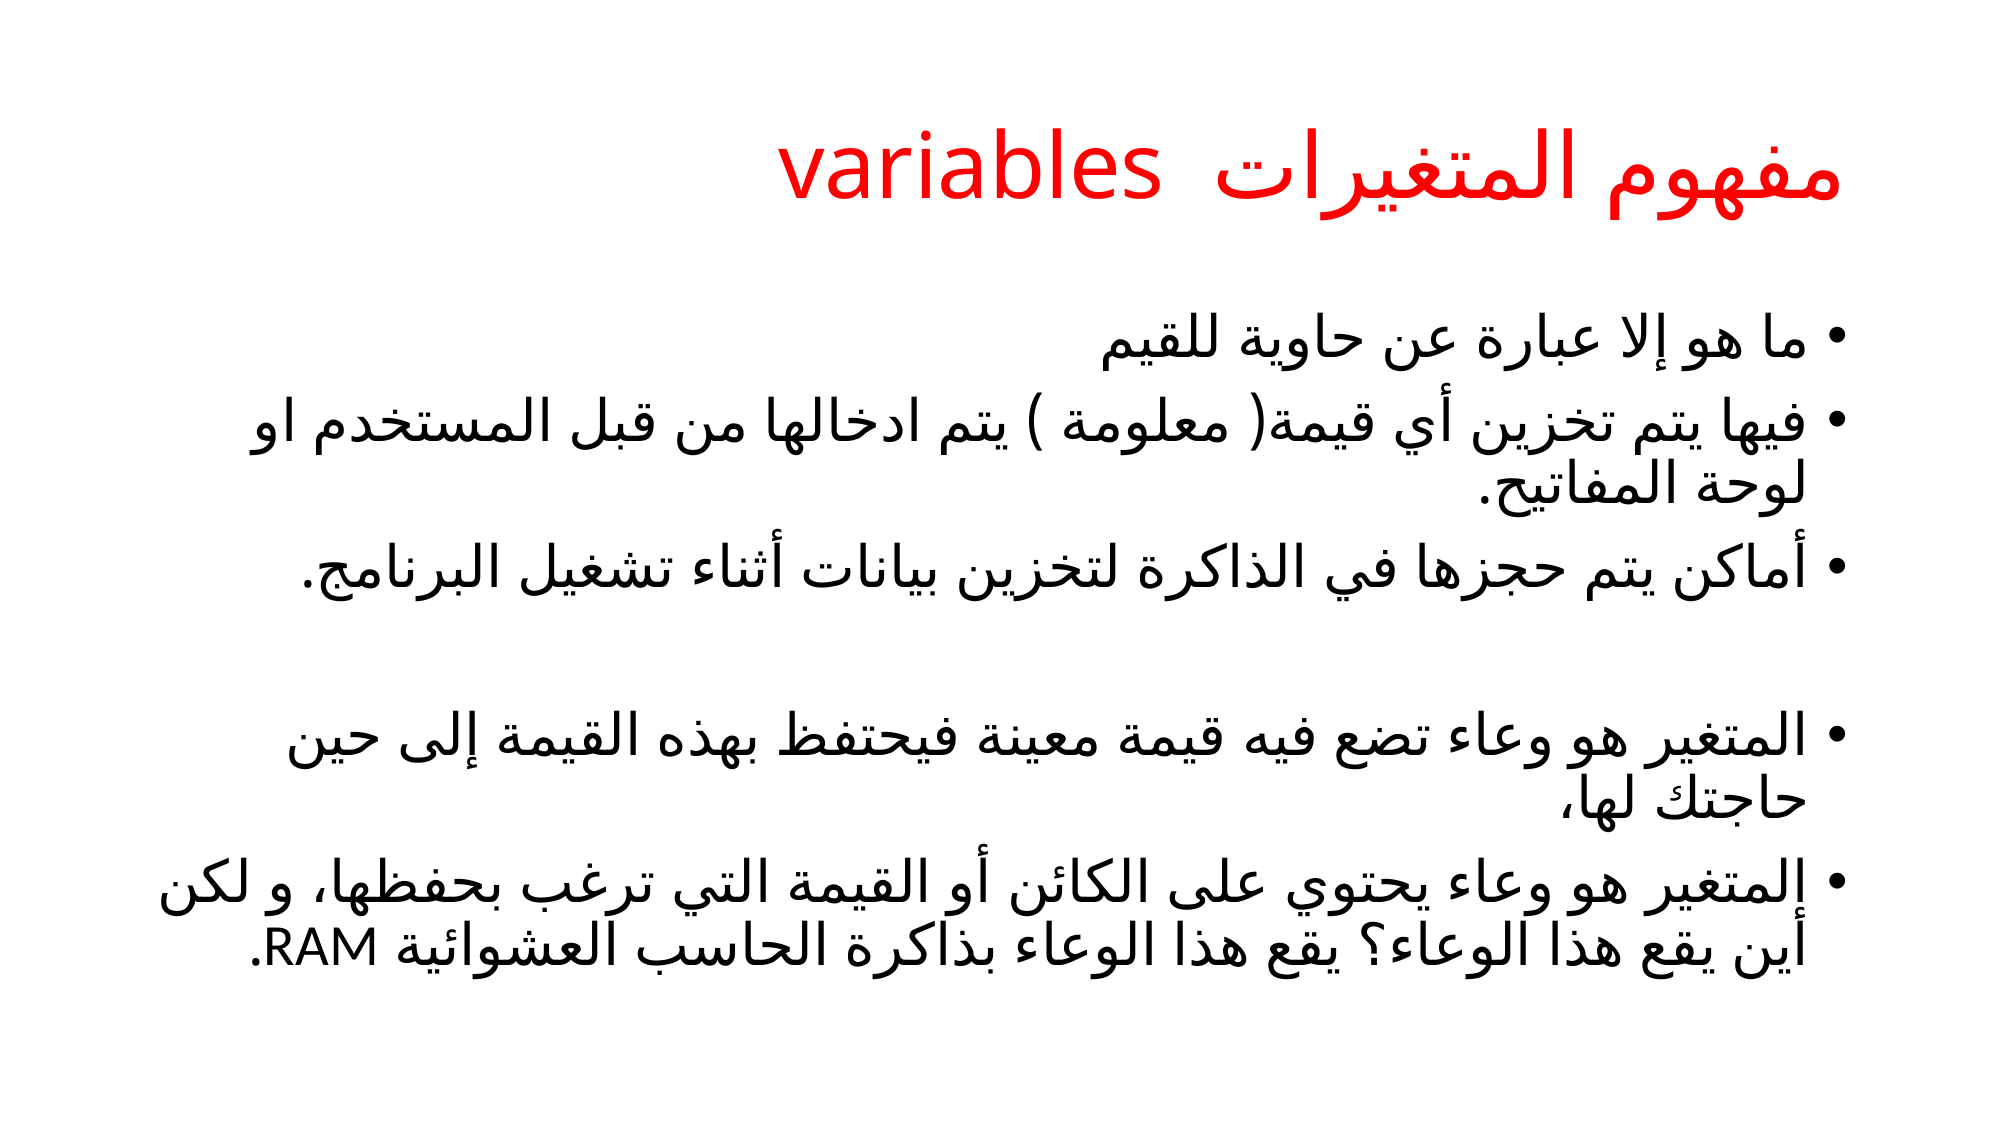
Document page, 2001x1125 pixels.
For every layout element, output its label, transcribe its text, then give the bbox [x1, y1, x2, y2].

list ما هو إلا عبارة عن حاوية للقيم فيها يتم تخزين أي قيمة( معلومة ) يتم ادخالها من قبل المستخدم او لوحة المفاتيح. أماكن يتم حجزها في الذاكرة لتخزين بيانات أثناء تشغيل البرنامج. المتغير هو وعاء تضع فيه قيمة معينة فيحتفظ بهذه القيمة إلى حين حاجتك لها، المتغير هو وعاء يحتوي على الكائن أو القيمة التي ترغب بحفظها، و لكن أين يقع هذا الوعاء؟ يقع هذا الوعاء بذاكرة الحاسب العشوائية RAM. [137, 299, 1863, 1014]
title مفهوم المتغيرات variables [137, 59, 1863, 278]
